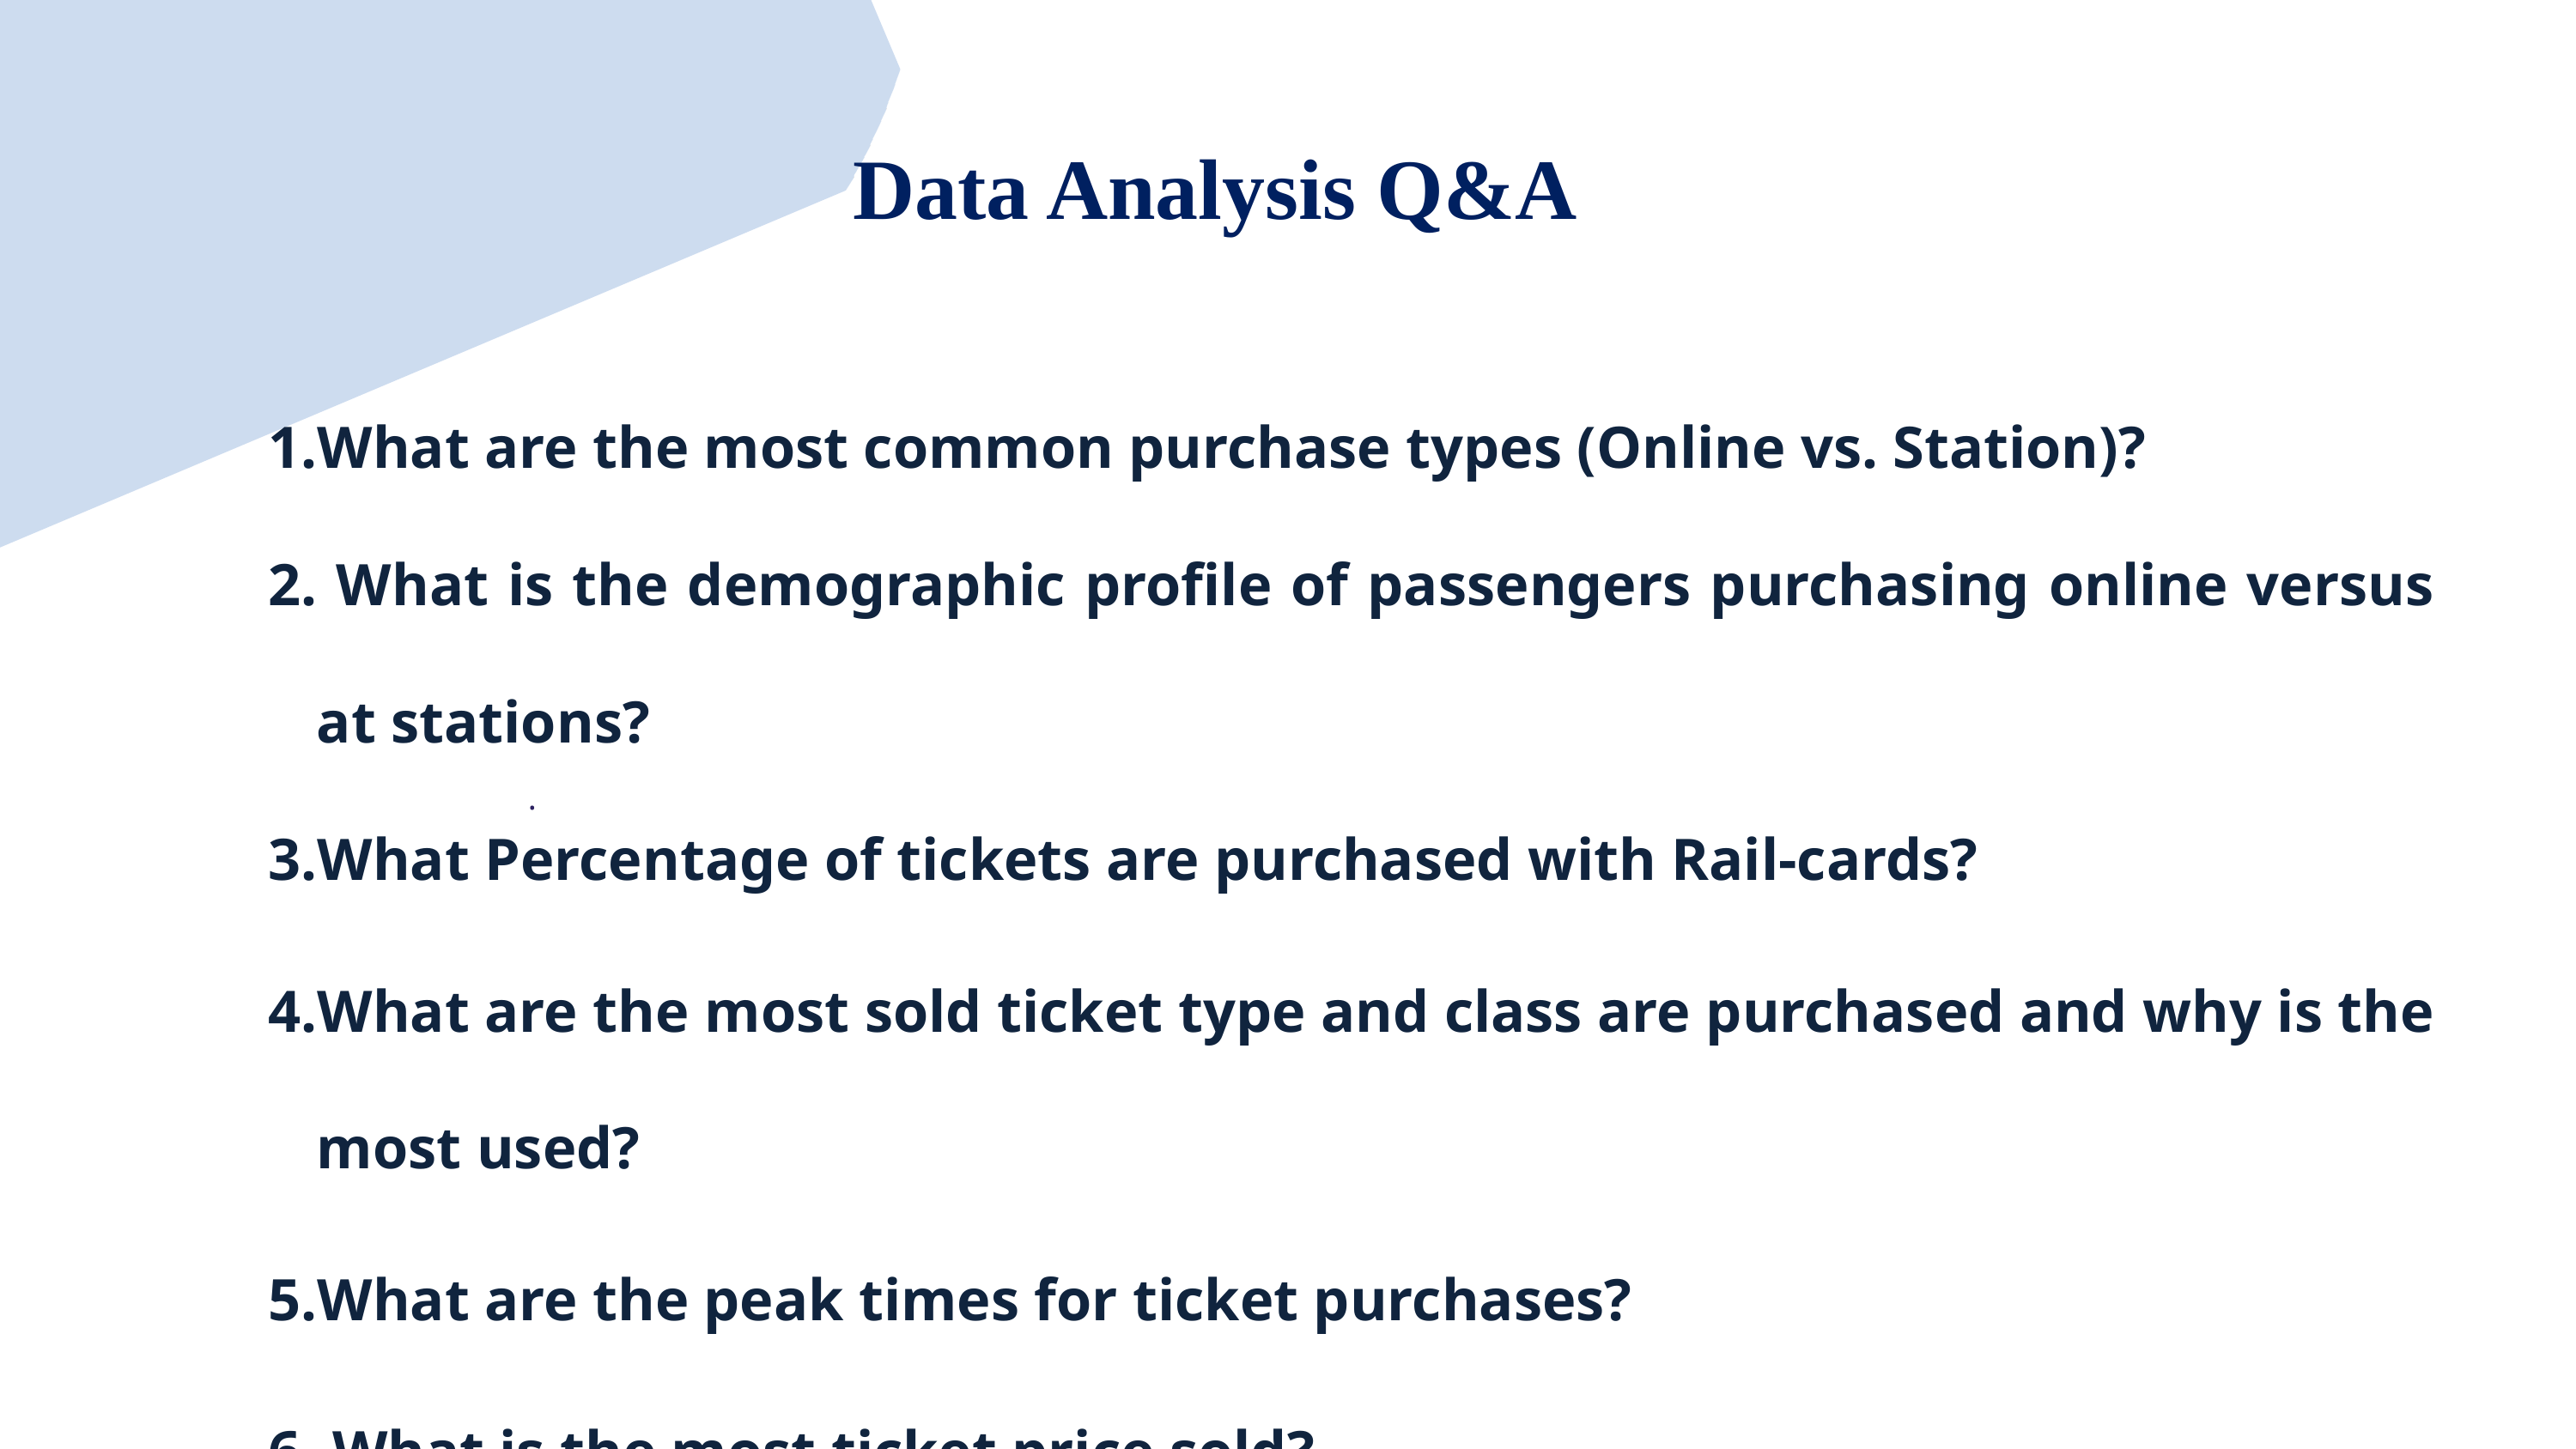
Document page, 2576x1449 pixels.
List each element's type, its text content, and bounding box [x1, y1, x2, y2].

text_box [0, 0, 925, 548]
text_box What are the most common purchase types (Online vs. Station)? What is the demographic profile of passengers purchasing online versus at stations? What Percentage of tickets are purchased with Rail-cards? What are the most sold ticket type and class are purchased and why is the most used? What are the peak times for ticket purchases? What is the most ticket price sold? [126, 336, 2450, 1449]
text_box Data Analysis Q&A [461, 127, 1970, 243]
